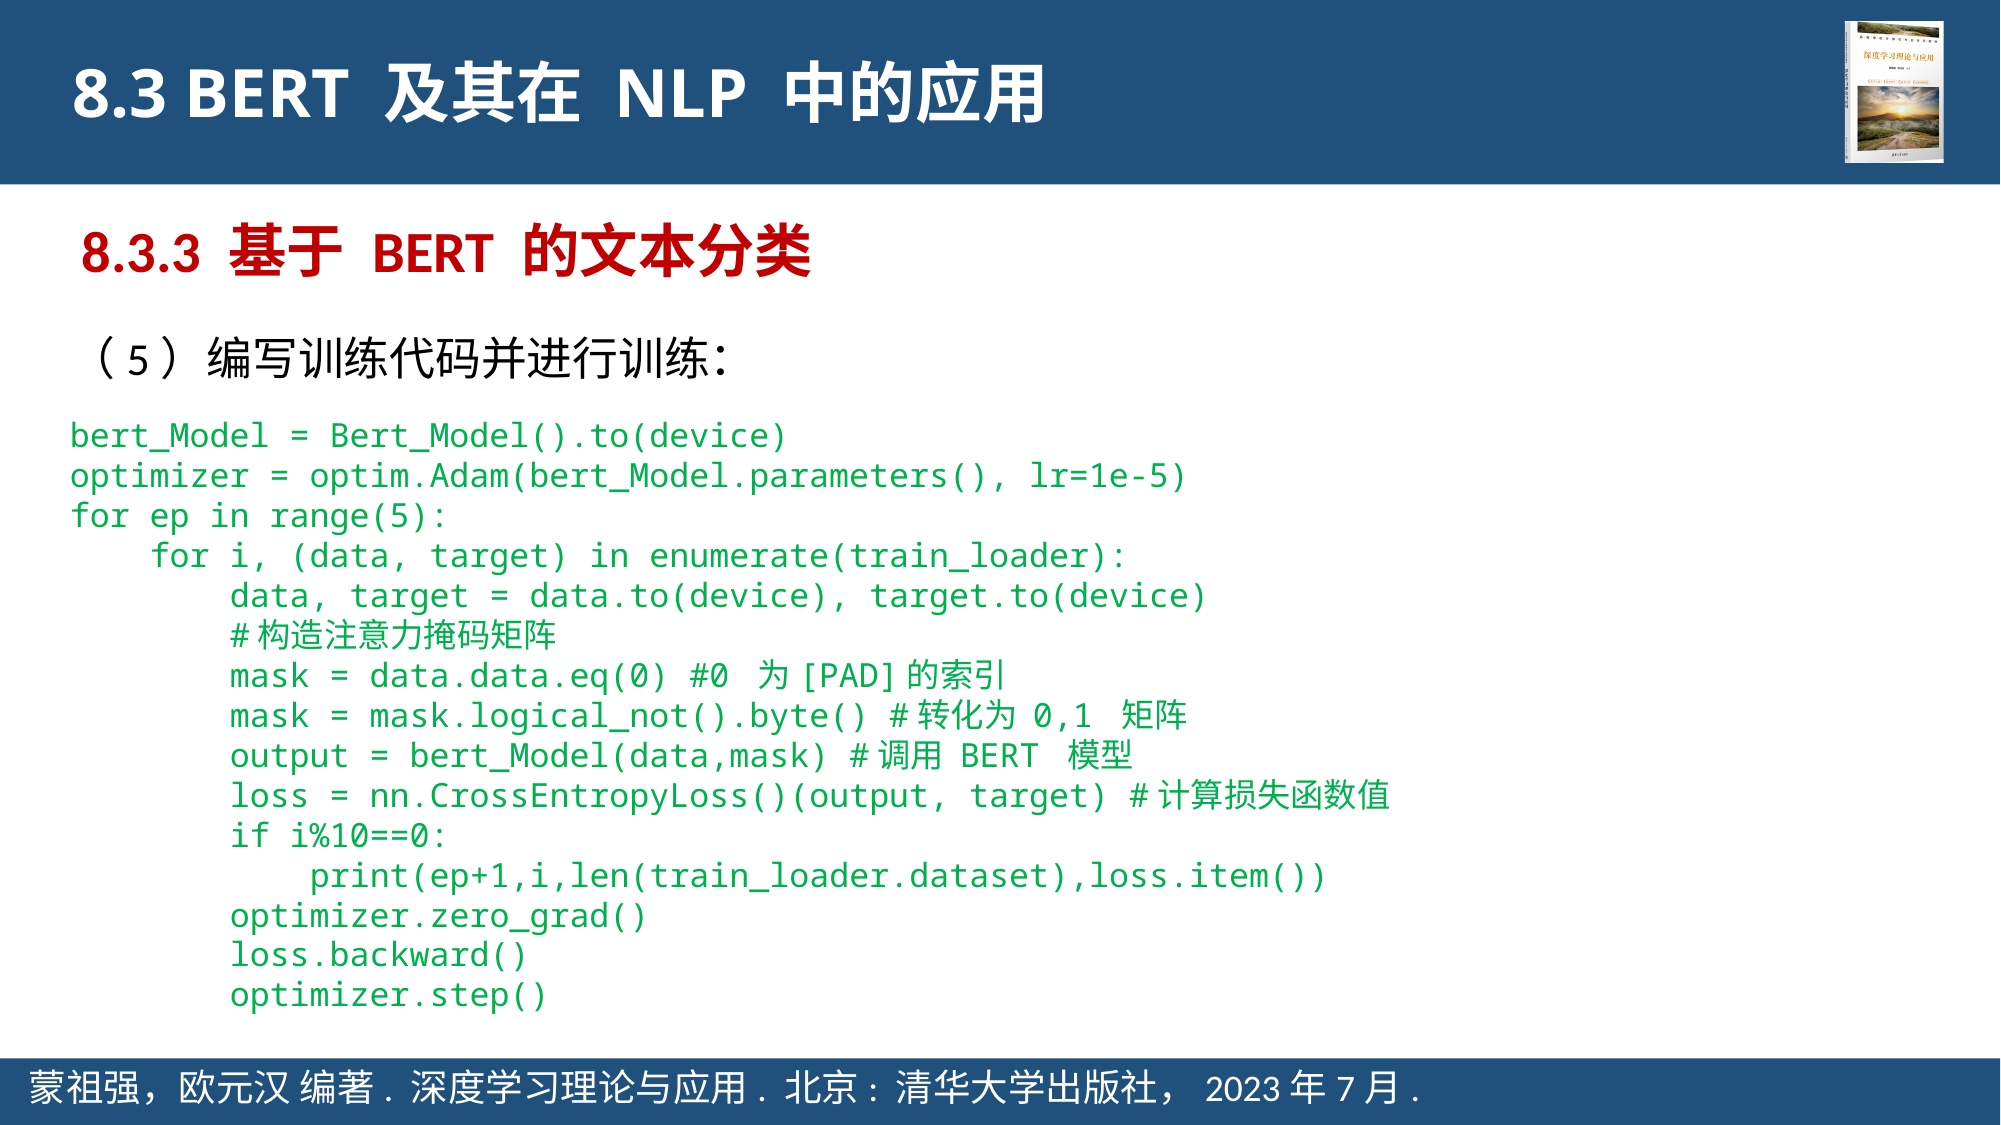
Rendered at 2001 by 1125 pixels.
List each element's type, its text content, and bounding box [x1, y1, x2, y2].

text_box （5）编写训练代码并进行训练： [55, 322, 729, 393]
text_box bert_Model = Bert_Model().to(device) optimizer = optim.Adam(bert_Model.parameters(), lr=1e-5) for ep in range(5): for i, (data, target) in enumerate(train_loader): data, target = data.to(device), target.to(device) #构造注意力掩码矩阵 mask = data.data.eq(0) #0 为[PAD]的索引 mask = mask.logical_not().byte() #转化为 0,1 矩阵 output = bert_Model(data,mask) #调用 BERT 模型 loss = nn.CrossEntropyLoss()(output, target) #计算损失函数值 if i%10==0: print(ep+1,i,len(train_loader.dataset),loss.item()) optimizer.zero_grad() loss.backward() optimizer.step() [55, 407, 1972, 1021]
picture [1844, 21, 1944, 163]
text_box 8.3 BERT 及其在 NLP 中的应用 [55, 42, 1555, 140]
text_box 8.3.3 基于 BERT 的文本分类 [67, 206, 1933, 291]
